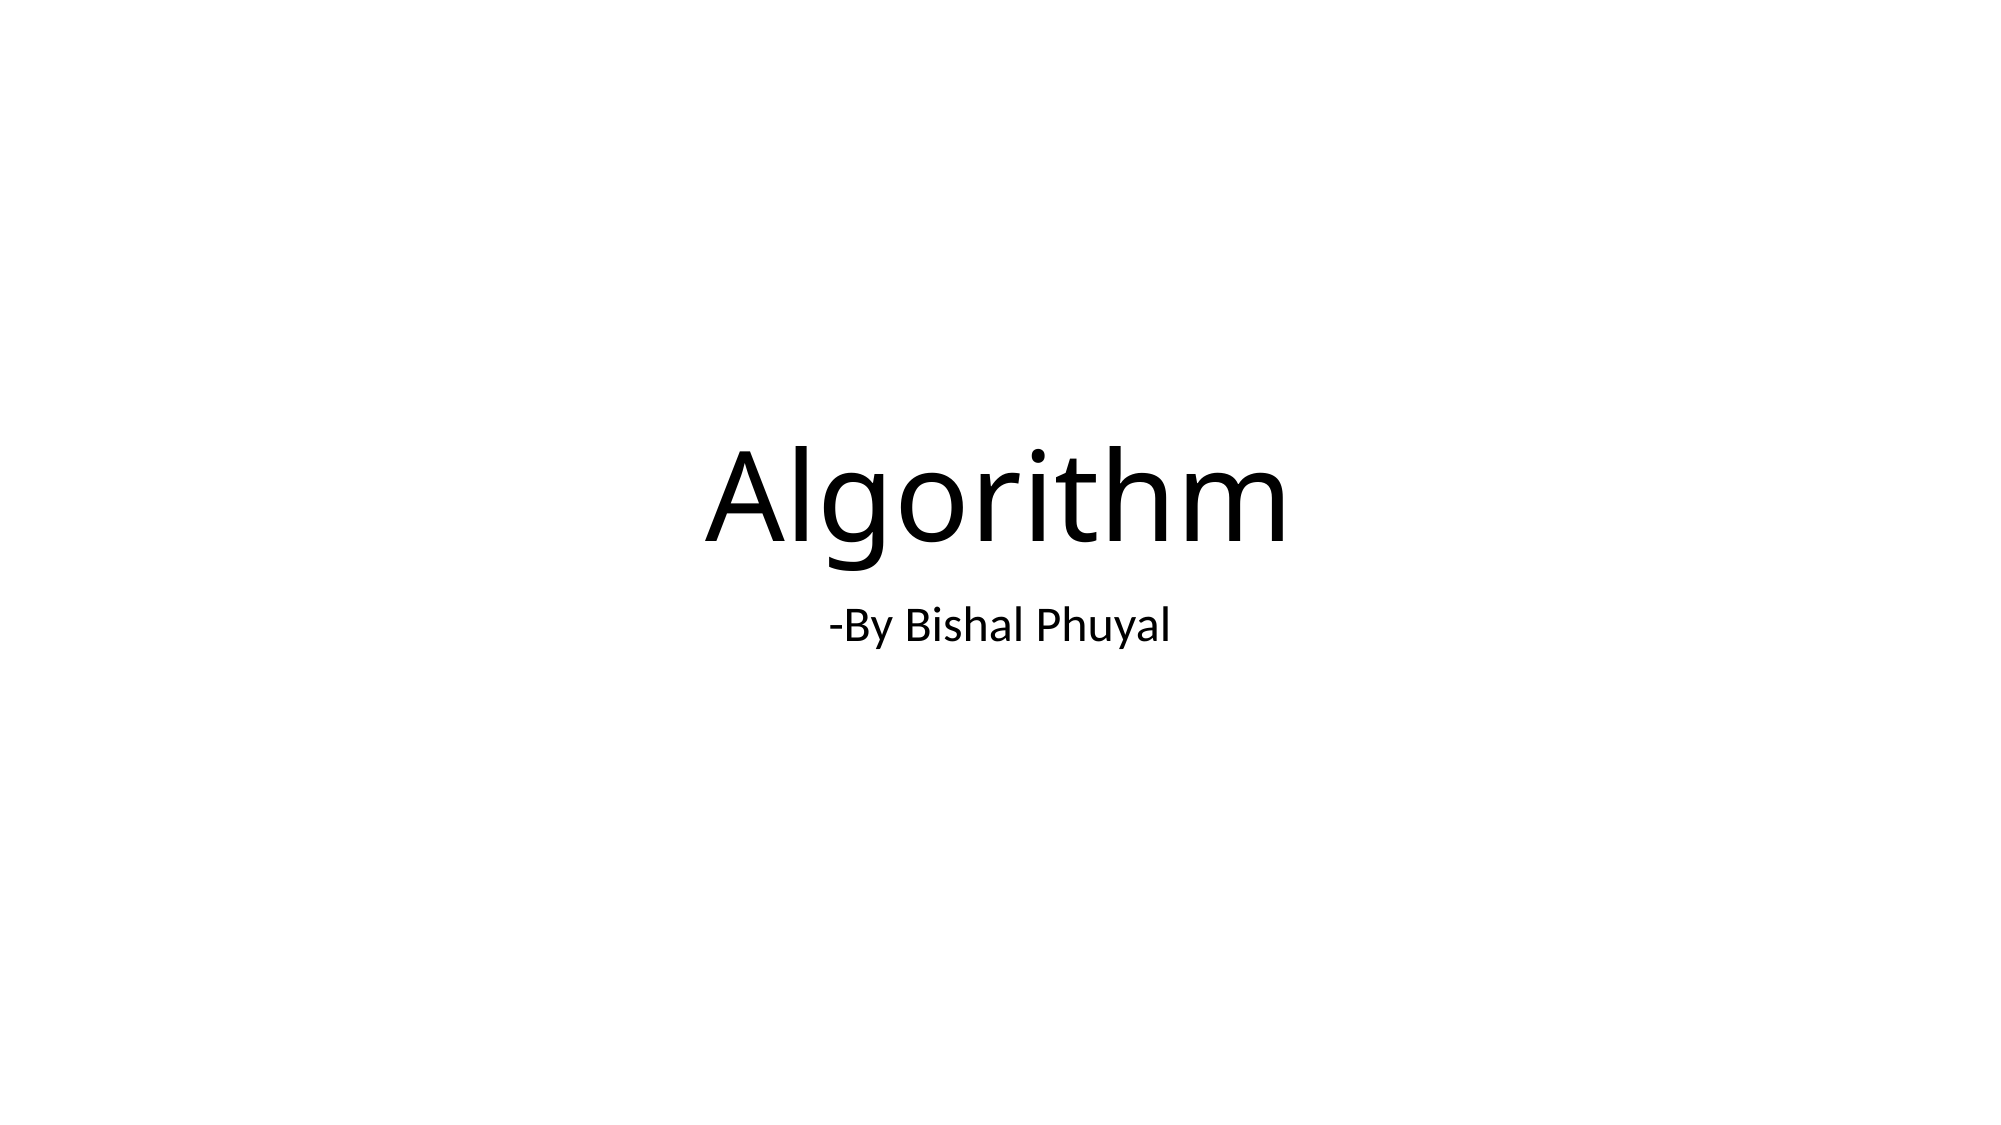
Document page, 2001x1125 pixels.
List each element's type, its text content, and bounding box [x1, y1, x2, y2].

subtitle -By Bishal Phuyal [249, 590, 1750, 863]
title Algorithm [249, 184, 1750, 576]
